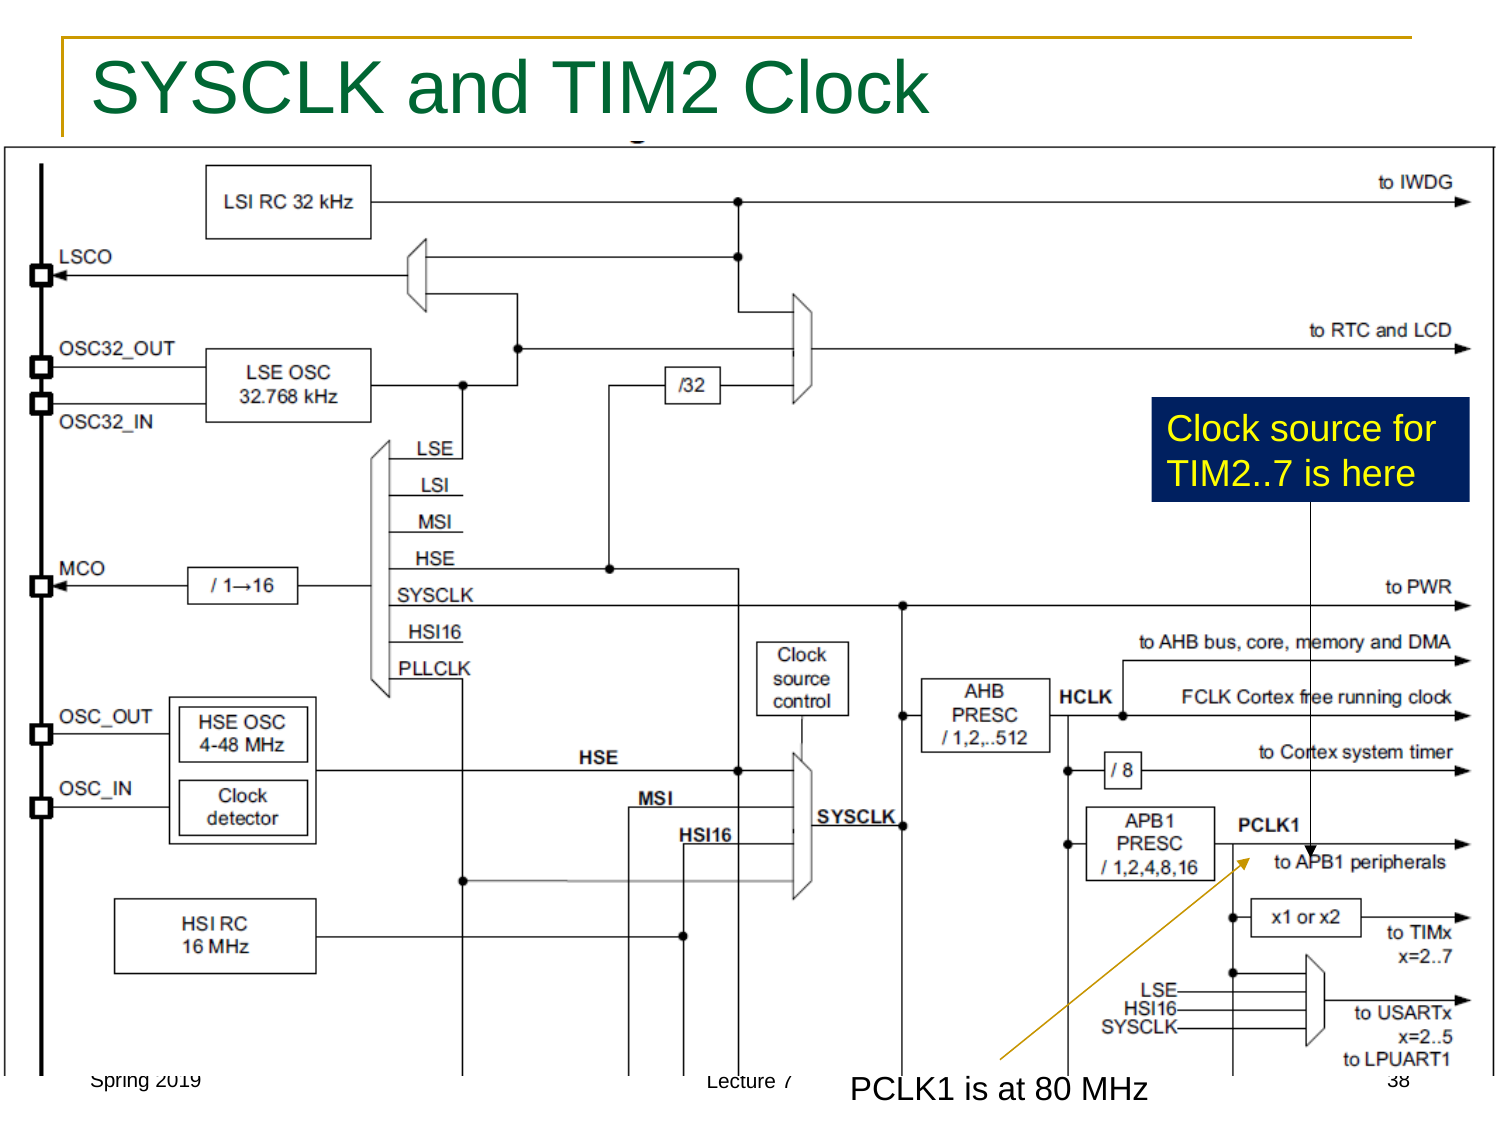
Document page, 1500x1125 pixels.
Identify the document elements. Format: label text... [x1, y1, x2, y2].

footer Lecture 7 [512, 1082, 835, 1100]
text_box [999, 857, 1251, 1060]
title SYSCLK and TIM2 Clock [75, 31, 1425, 138]
picture [0, 141, 1500, 1076]
text_box PCLK1 is at 80 MHz [835, 1082, 1165, 1115]
slide_number 38 [1165, 1082, 1425, 1100]
slide_number Spring 2019 [75, 1082, 425, 1100]
